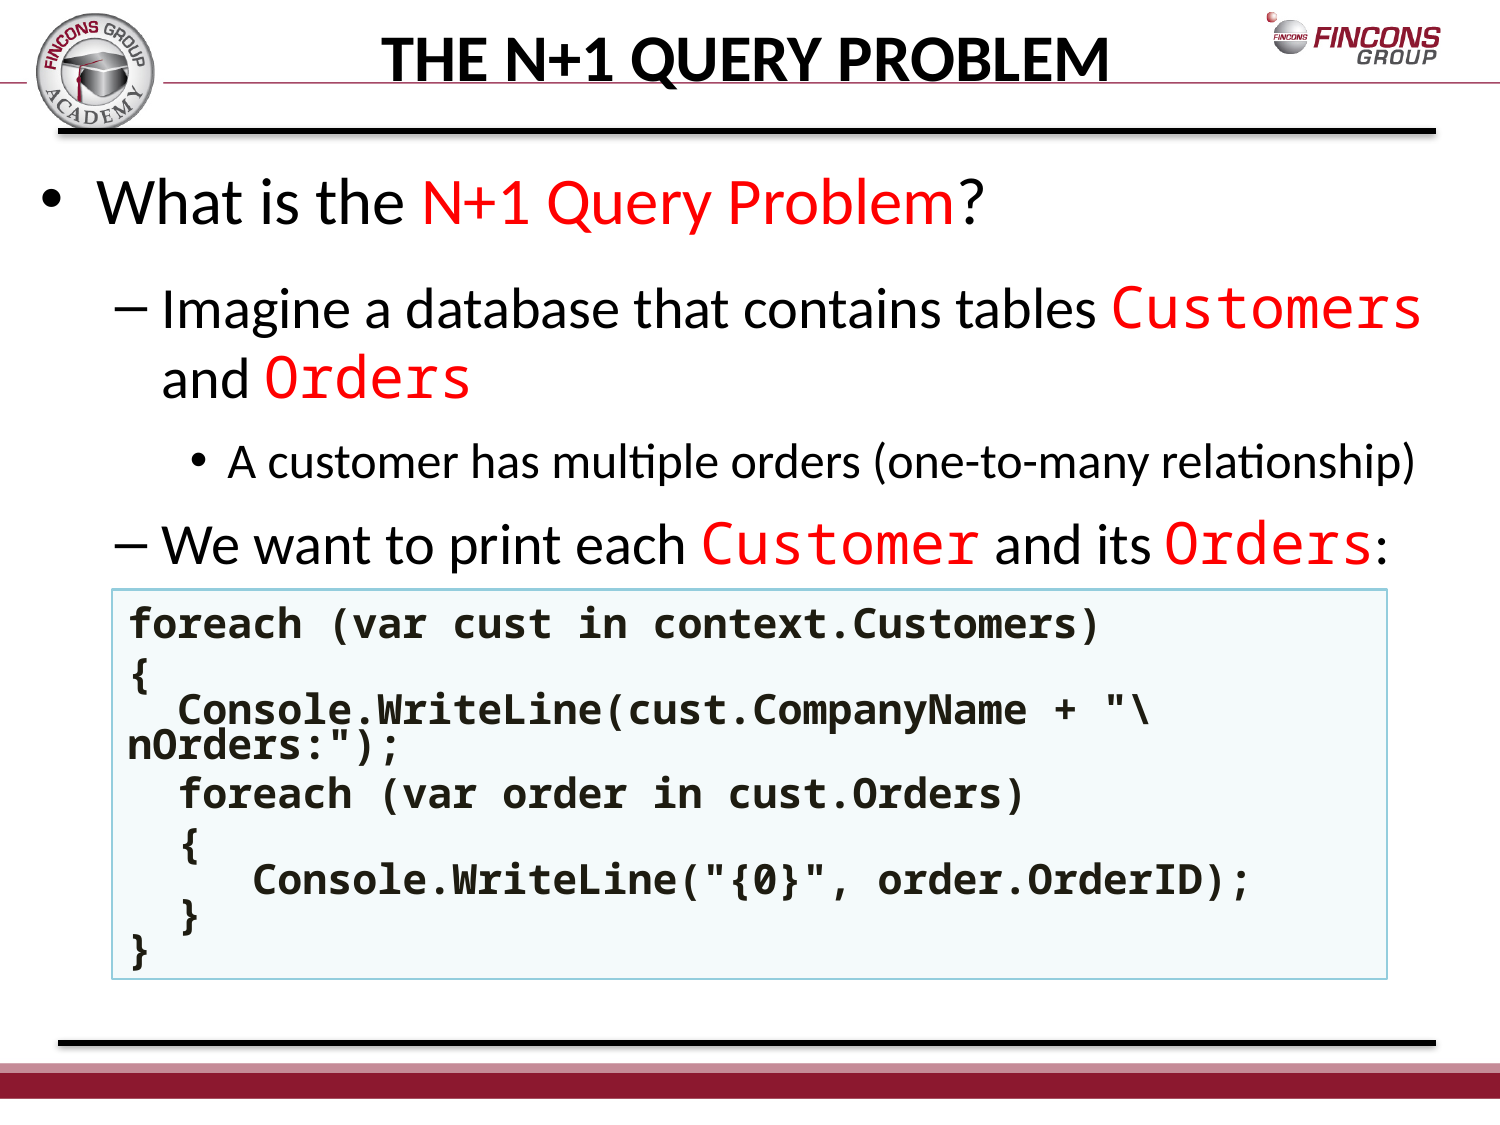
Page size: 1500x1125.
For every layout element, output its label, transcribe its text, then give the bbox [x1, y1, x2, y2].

title The N+1 Query Problem [57, 3, 1437, 107]
text_box foreach (var cust in context.Customers) { Console.WriteLine(cust.CompanyName + "\nOrders:"); foreach (var order in cust.Orders) { Console.WriteLine("{0}", order.OrderID); } } [112, 589, 1388, 980]
picture [0, 0, 1500, 1125]
list What is the N+1 Query Problem? Imagine a database that contains tables Customers and Orders A customer has multiple orders (one-to-many relationship) We want to print each Customer and its Orders: [24, 149, 1476, 1088]
